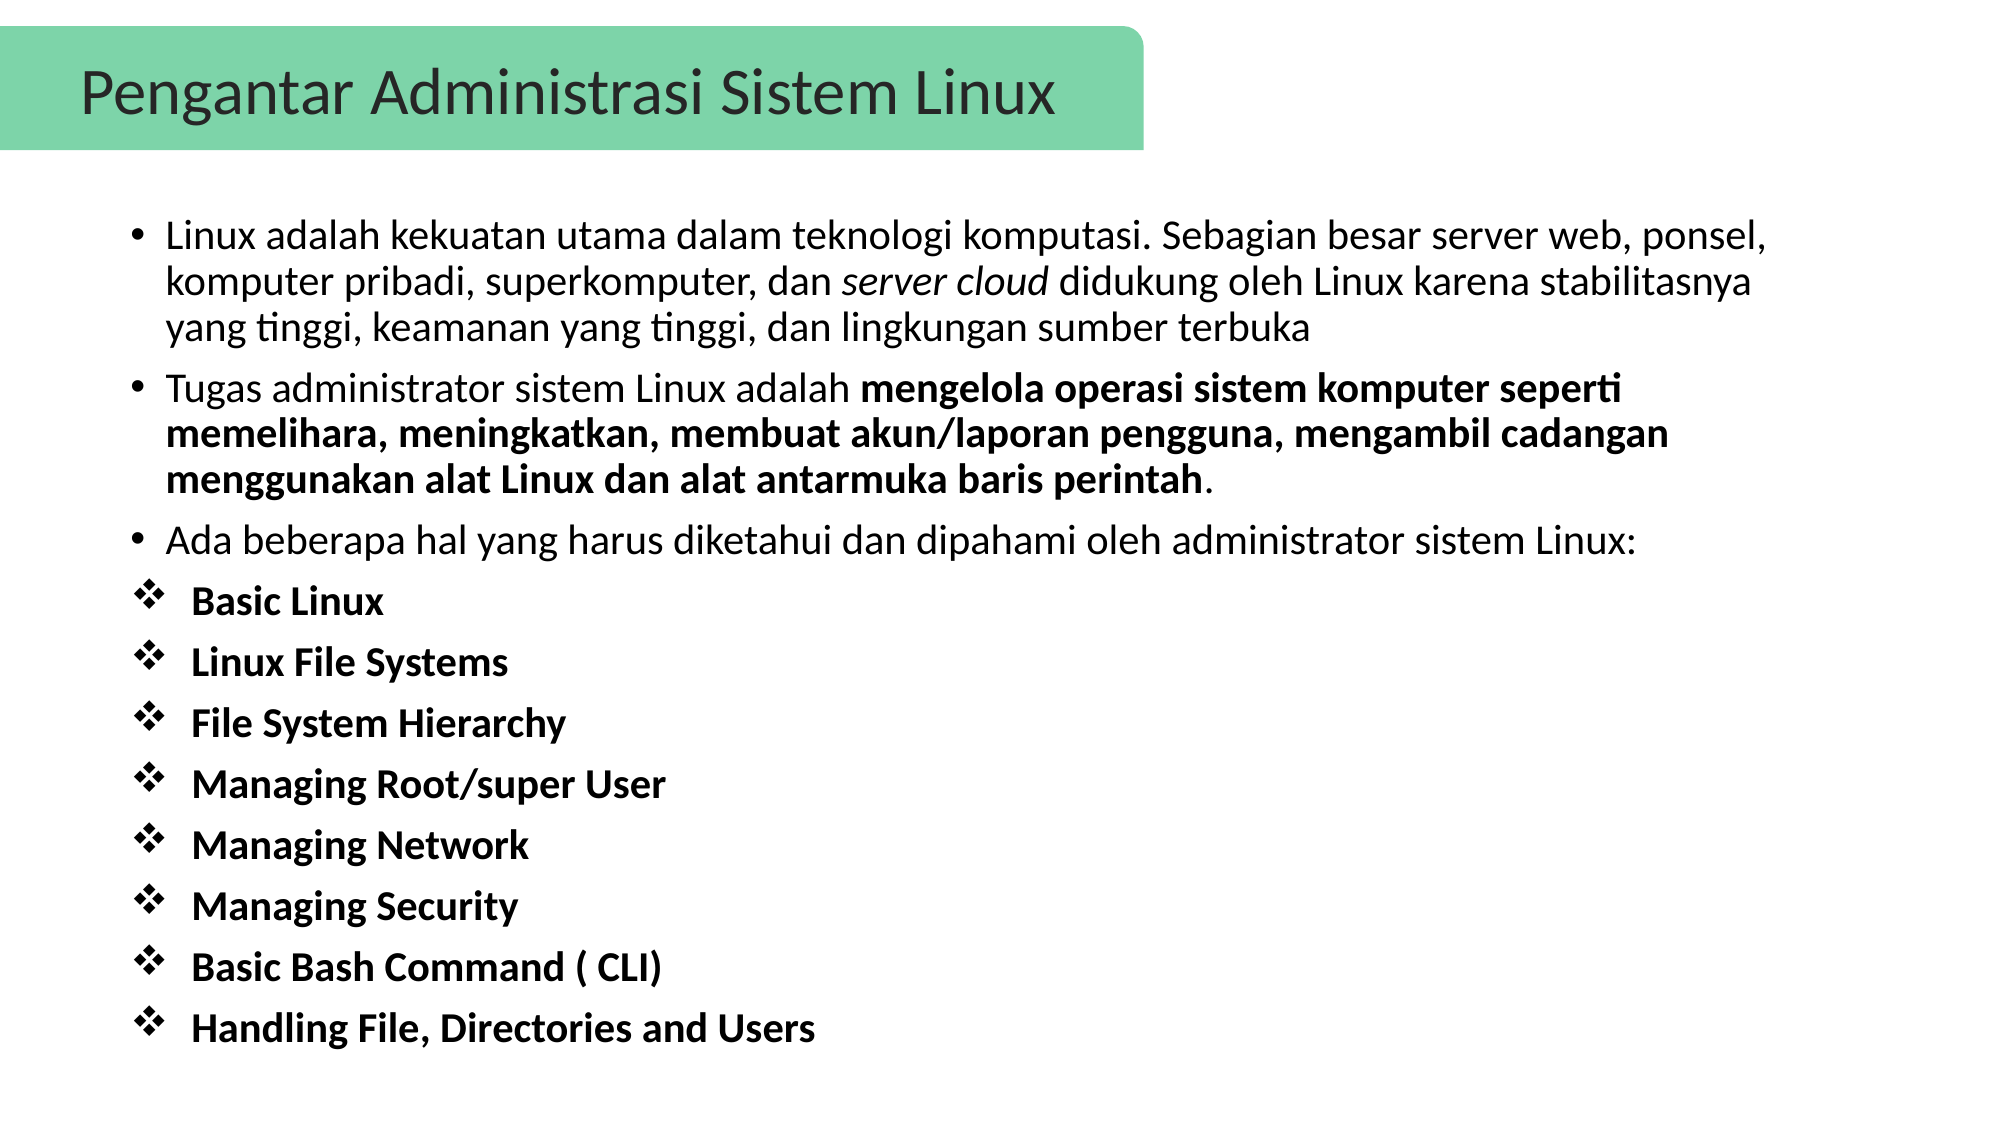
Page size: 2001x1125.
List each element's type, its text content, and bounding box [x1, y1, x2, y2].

text_box Pengantar Administrasi Sistem Linux [0, 25, 1145, 152]
list Linux adalah kekuatan utama dalam teknologi komputasi. Sebagian besar server web, ponsel, komputer pribadi, superkomputer, dan server cloud didukung oleh Linux karena stabilitasnya yang tinggi, keamanan yang tinggi, dan lingkungan sumber terbuka Tugas administrator sistem Linux adalah mengelola operasi sistem komputer seperti memelihara, meningkatkan, membuat akun/laporan pengguna, mengambil cadangan menggunakan alat Linux dan alat antarmuka baris perintah. Ada beberapa hal yang harus diketahui dan dipahami oleh administrator sistem Linux: Basic Linux Linux File Systems File System Hierarchy Managing Root/super User Managing Network Managing Security Basic Bash Command ( CLI) Handling File, Directories and Users [115, 205, 1841, 1071]
